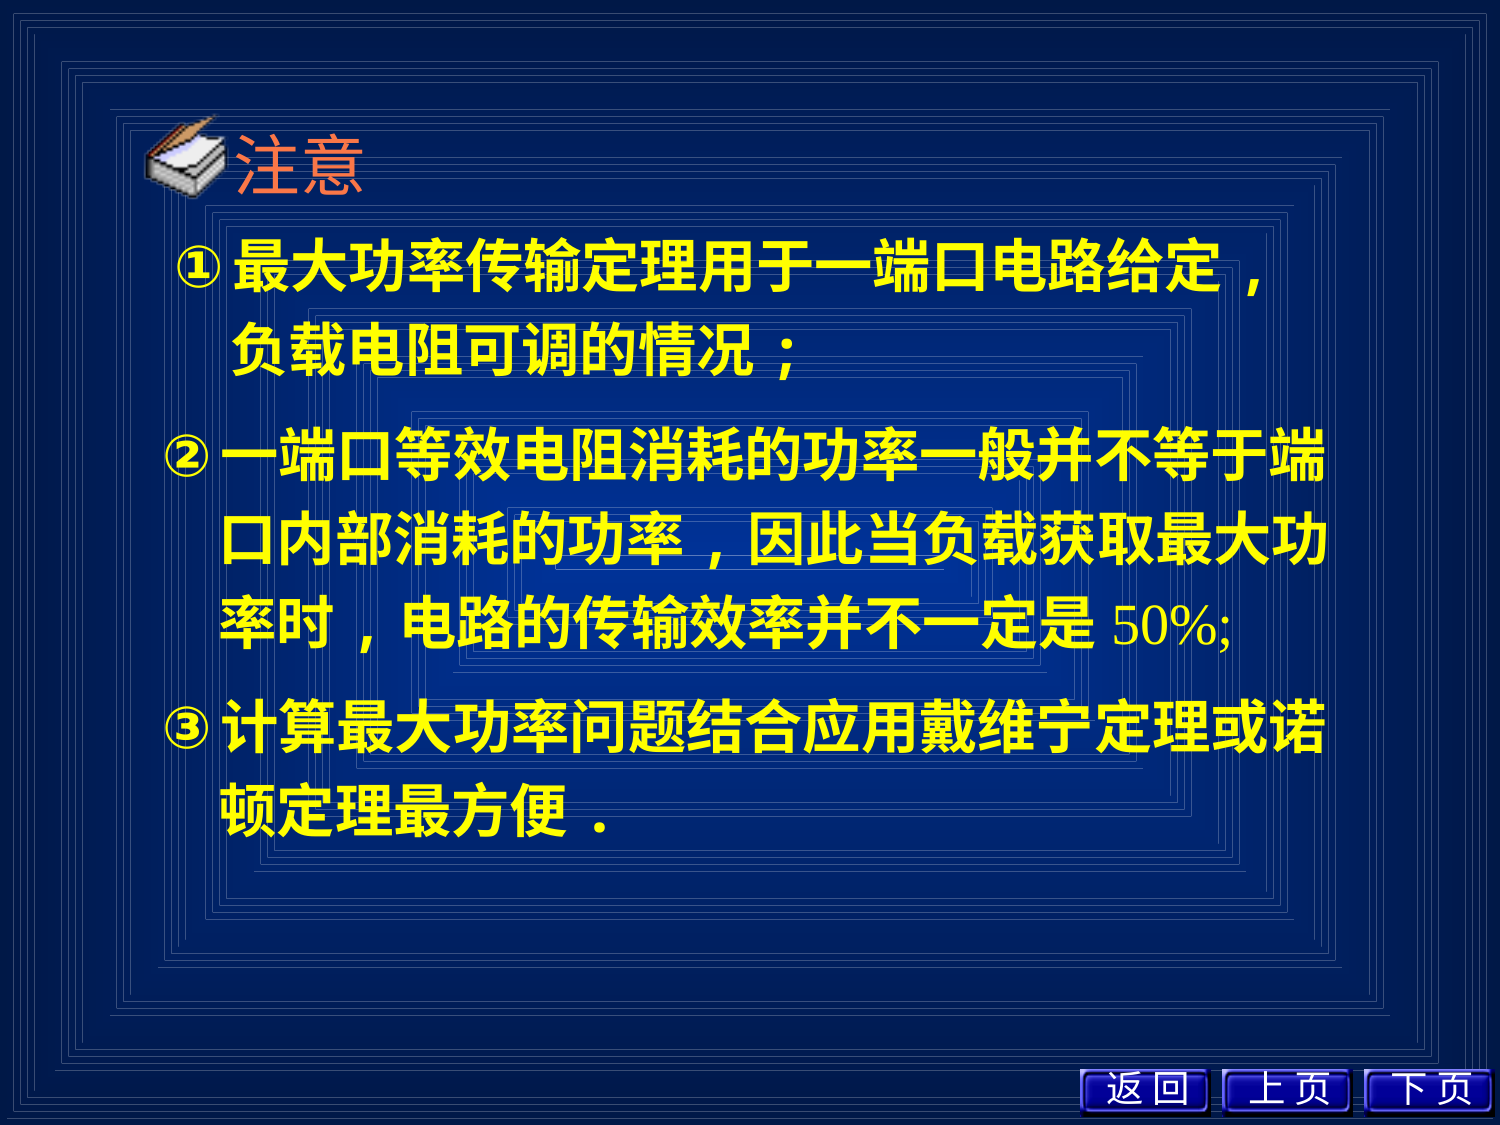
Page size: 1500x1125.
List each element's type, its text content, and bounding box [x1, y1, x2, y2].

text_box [1080, 1057, 1211, 1118]
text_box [111, 89, 383, 230]
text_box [1222, 1057, 1353, 1118]
text_box 计算最大功率问题结合应用戴维宁定理或诺顿定理最方便. [147, 668, 1365, 852]
text_box 一端口等效电阻消耗的功率一般并不等于端口内部消耗的功率,因此当负载获取最大功率时,电路的传输效率并不一定是50%; [147, 397, 1365, 664]
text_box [1364, 1057, 1495, 1118]
text_box 最大功率传输定理用于一端口电路给定,负载电阻可调的情况; [159, 207, 1353, 391]
